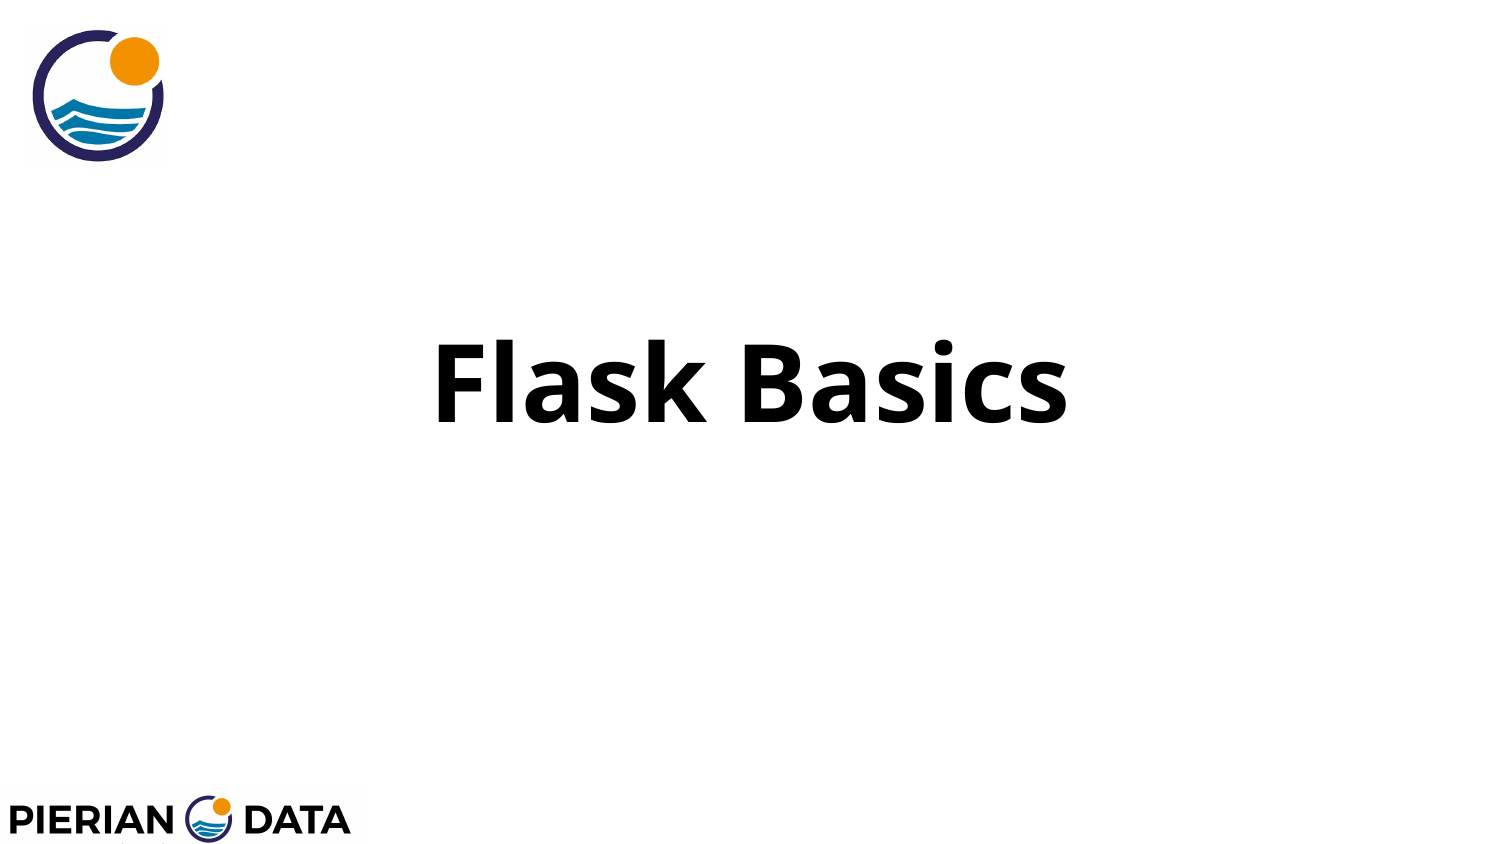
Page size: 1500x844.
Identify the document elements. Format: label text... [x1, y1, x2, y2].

picture [24, 24, 172, 167]
picture [0, 787, 368, 844]
title Flask Basics [51, 122, 1449, 459]
